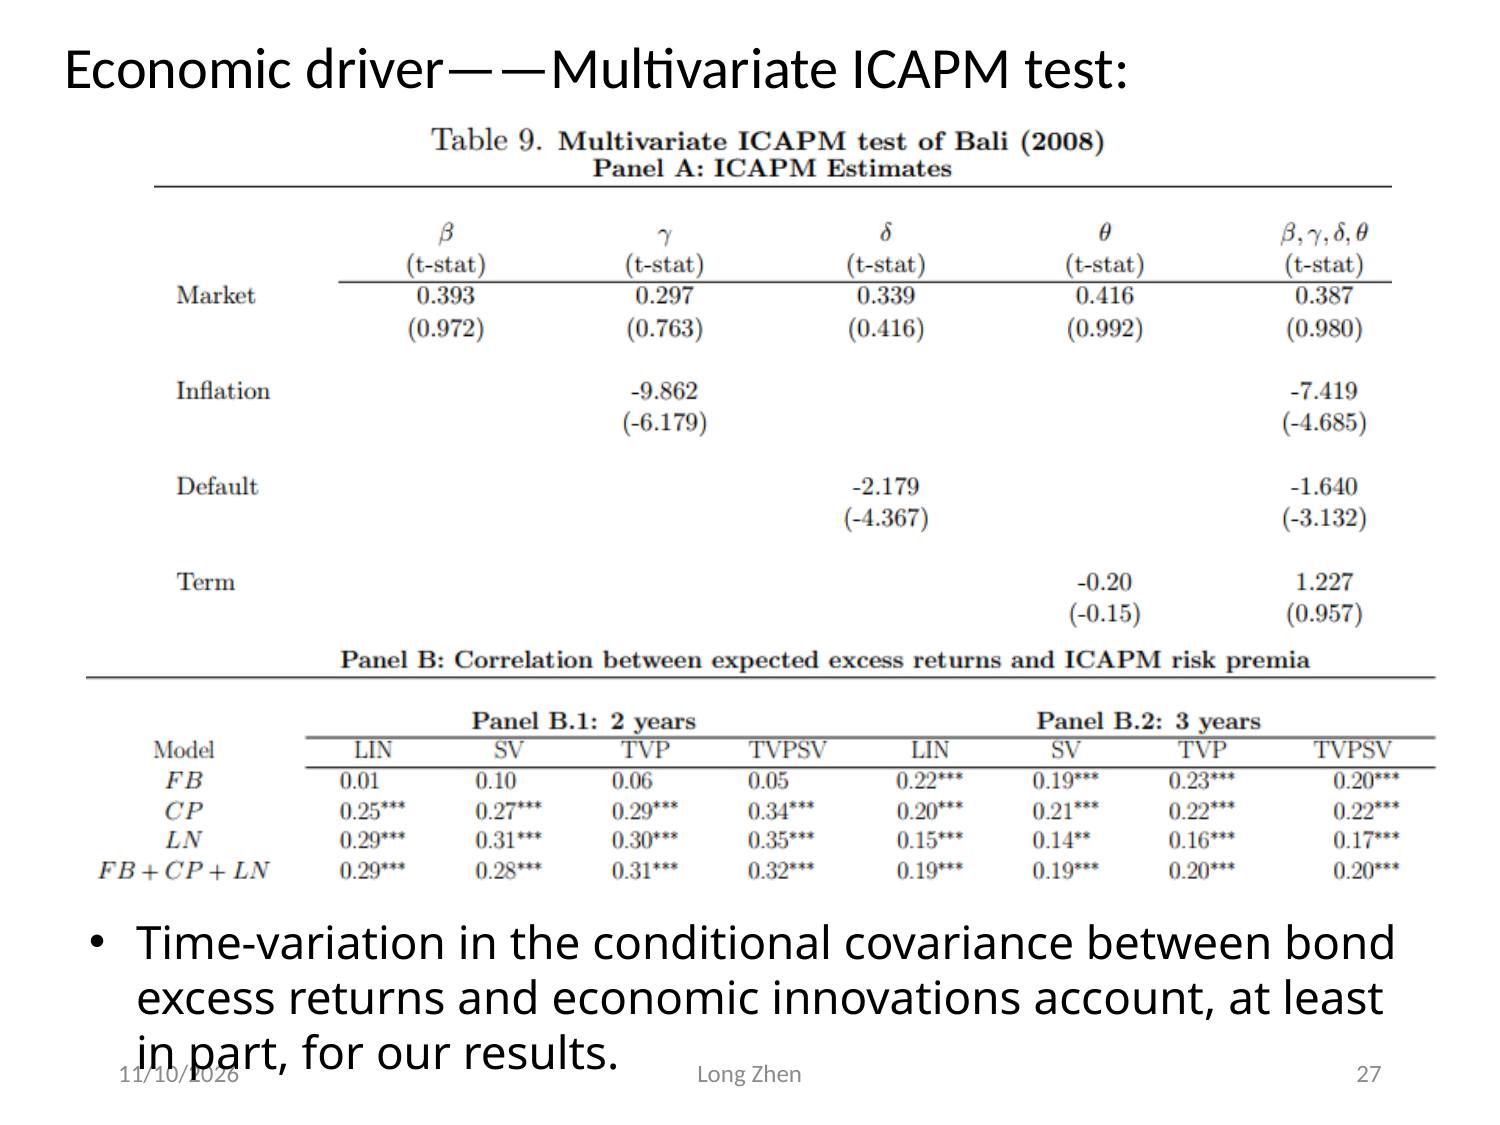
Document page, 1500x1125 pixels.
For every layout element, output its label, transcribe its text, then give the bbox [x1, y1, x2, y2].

title Economic driver——Multivariate ICAPM test: [49, 16, 1343, 123]
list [154, 122, 1392, 641]
text_box Time-variation in the conditional covariance between bond excess returns and economic innovations account, at least in part, for our results. [74, 905, 1426, 1125]
picture [86, 641, 1450, 896]
